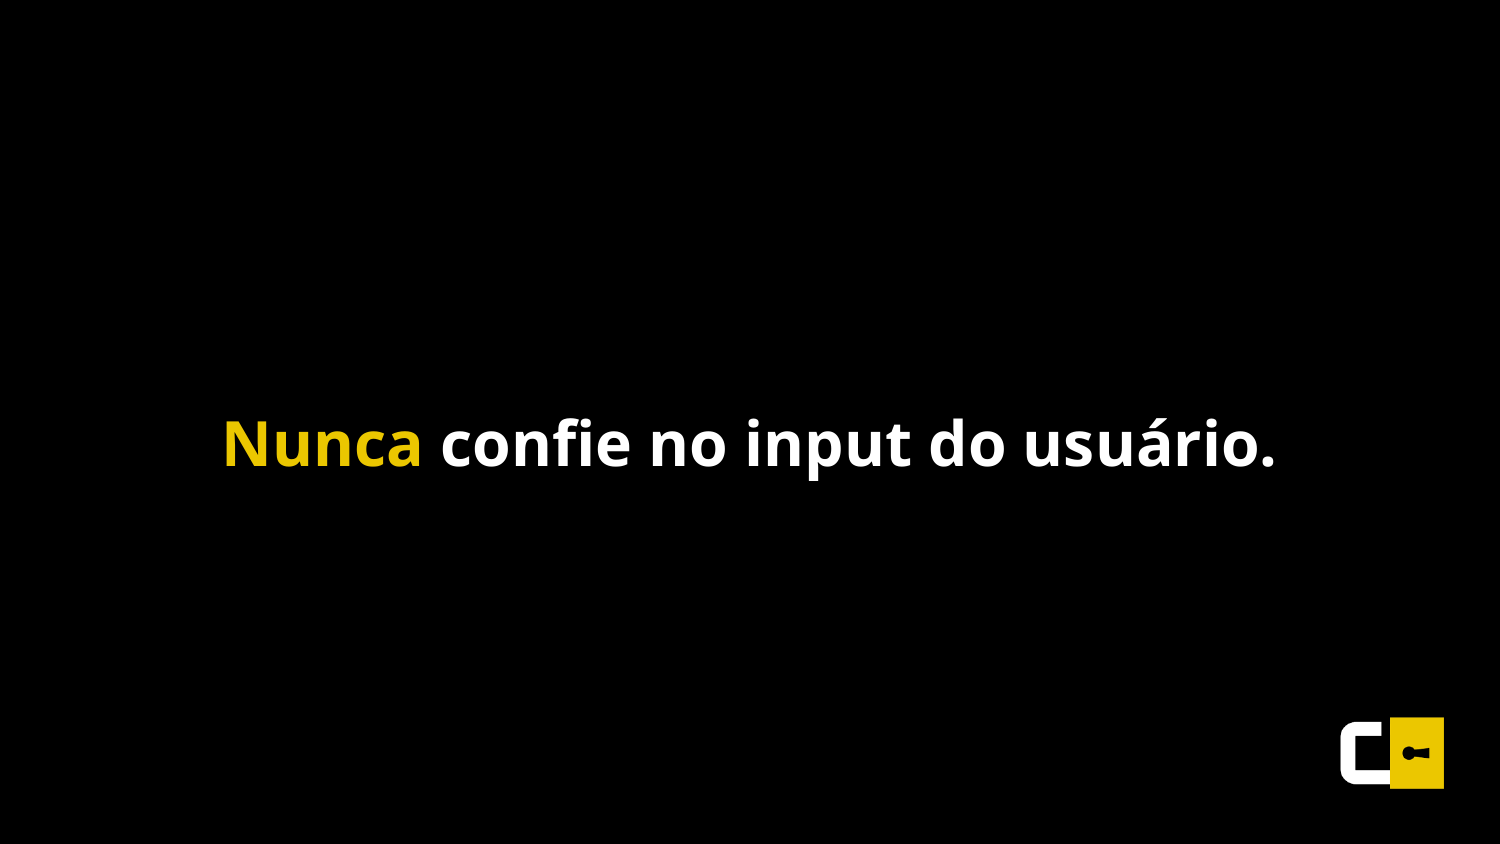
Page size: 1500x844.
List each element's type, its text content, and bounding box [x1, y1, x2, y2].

picture [1335, 695, 1450, 809]
list Nunca confie no input do usuário. [51, 98, 1449, 775]
